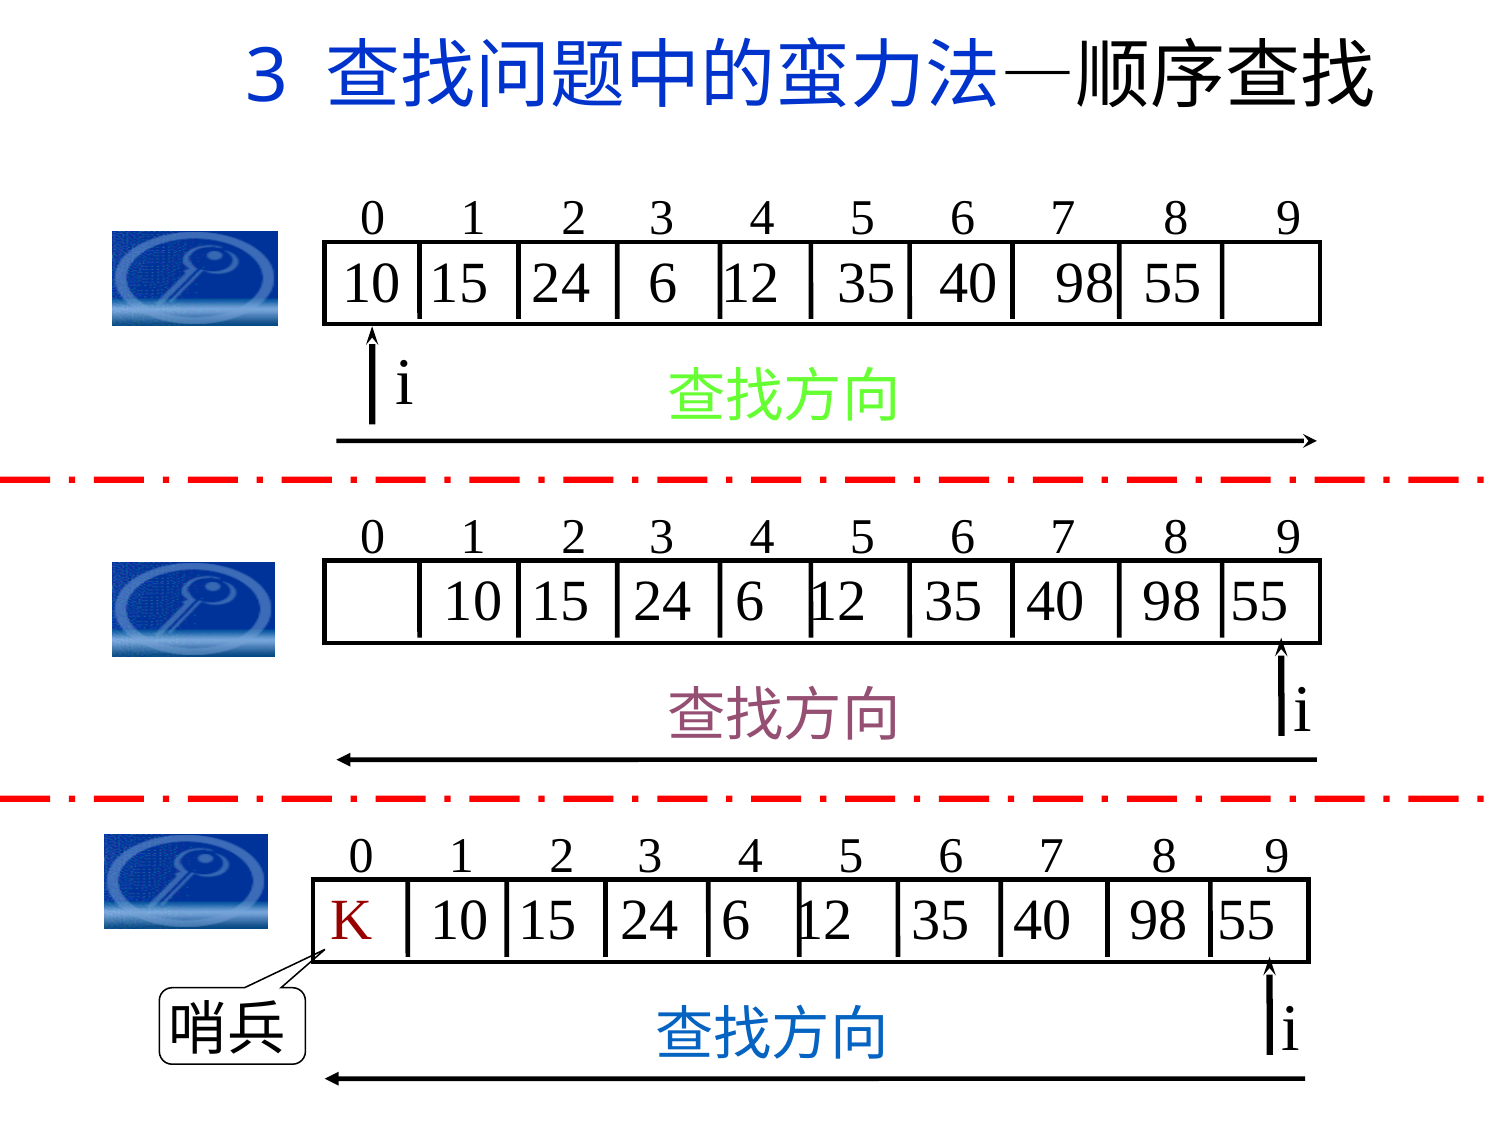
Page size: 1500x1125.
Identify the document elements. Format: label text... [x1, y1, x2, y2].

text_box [312, 822, 1337, 1079]
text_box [324, 503, 1349, 760]
picture [104, 834, 268, 929]
picture [112, 231, 278, 326]
text_box 哨兵 [159, 956, 311, 1065]
picture [112, 562, 275, 658]
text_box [324, 184, 1343, 441]
text_box 3 查找问题中的蛮力法—顺序查找 [230, 18, 1400, 124]
